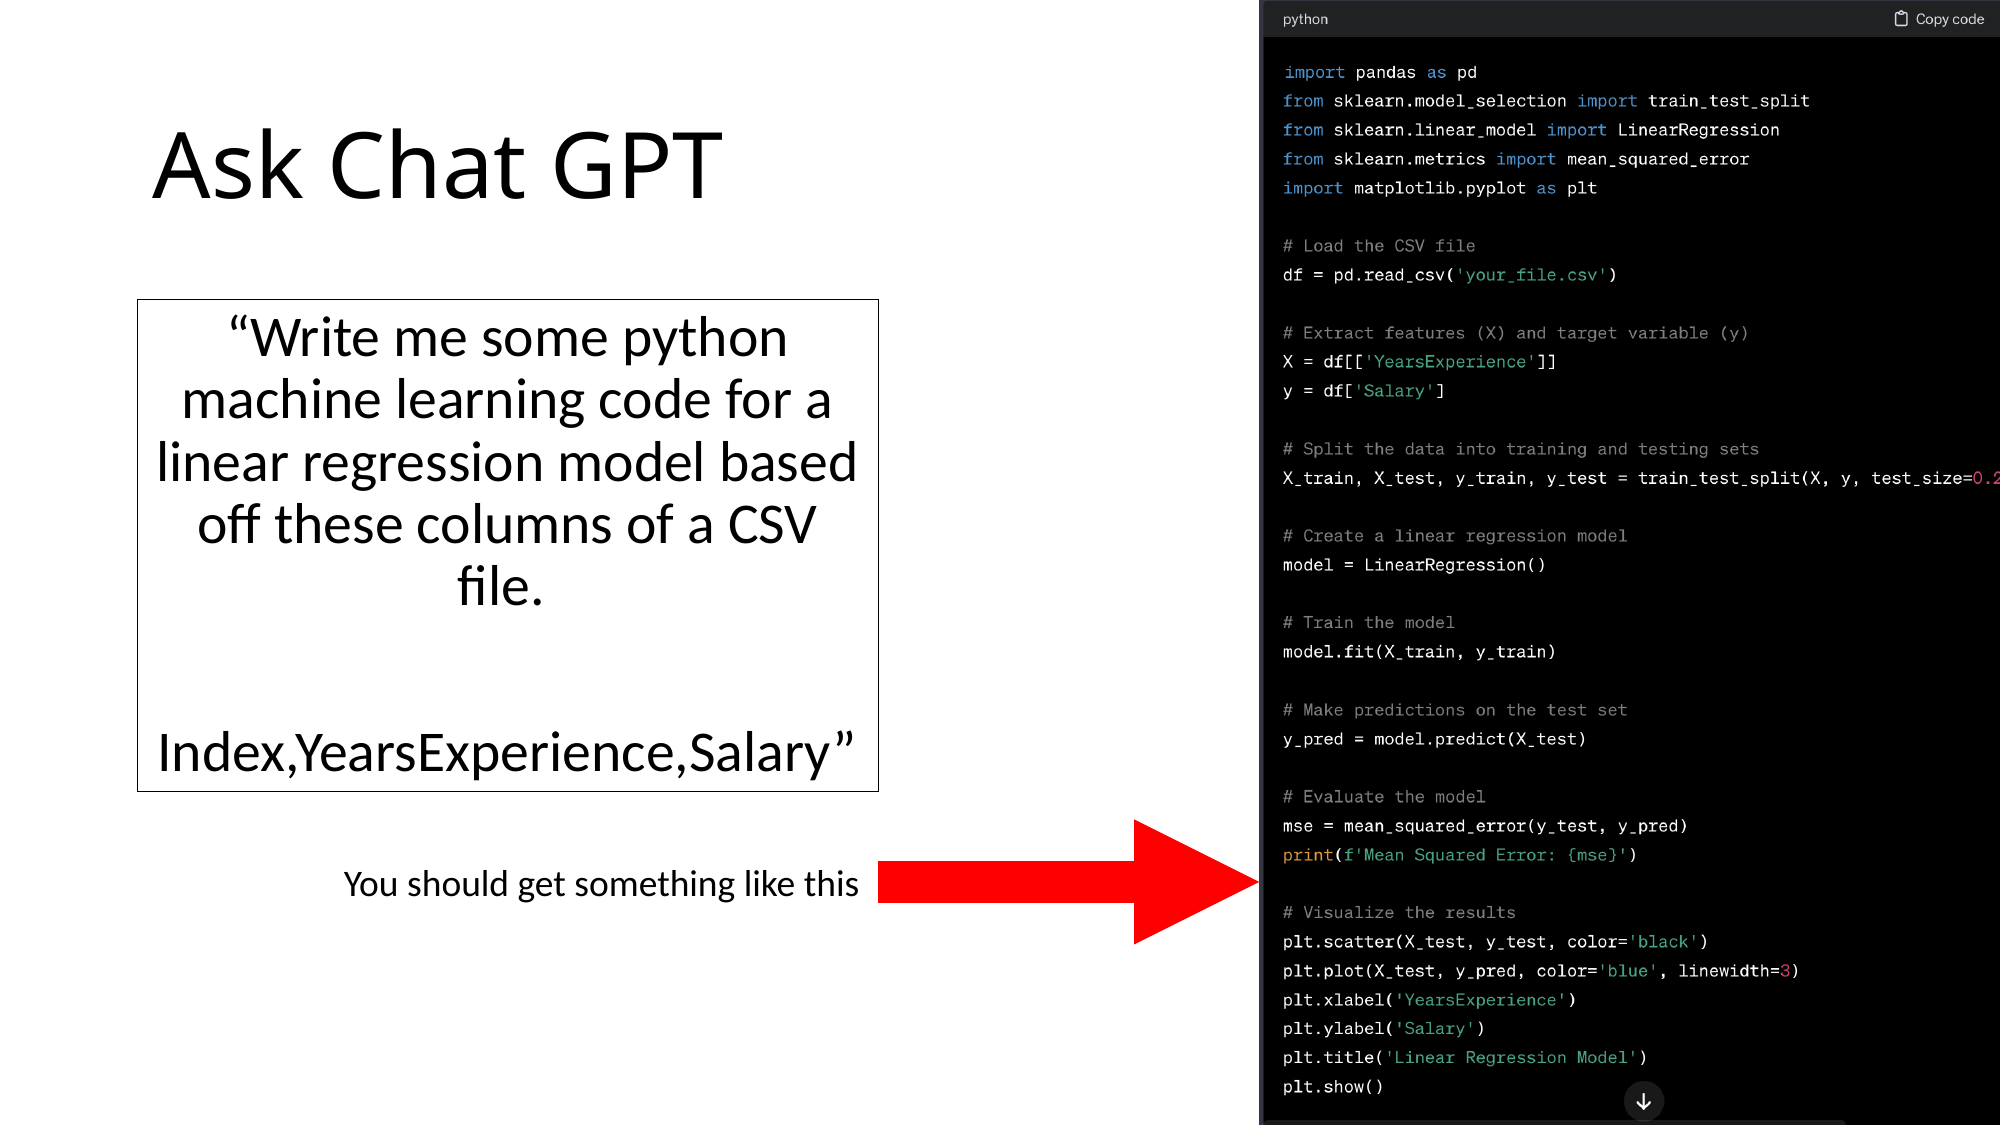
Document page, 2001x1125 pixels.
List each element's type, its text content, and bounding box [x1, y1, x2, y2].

title Ask Chat GPT [137, 59, 1259, 278]
picture [1259, 0, 2000, 1125]
text_box You should get something like this [328, 851, 875, 912]
list “Write me some python machine learning code for a linear regression model based off these columns of a CSV file. Index,YearsExperience,Salary” [137, 299, 879, 792]
